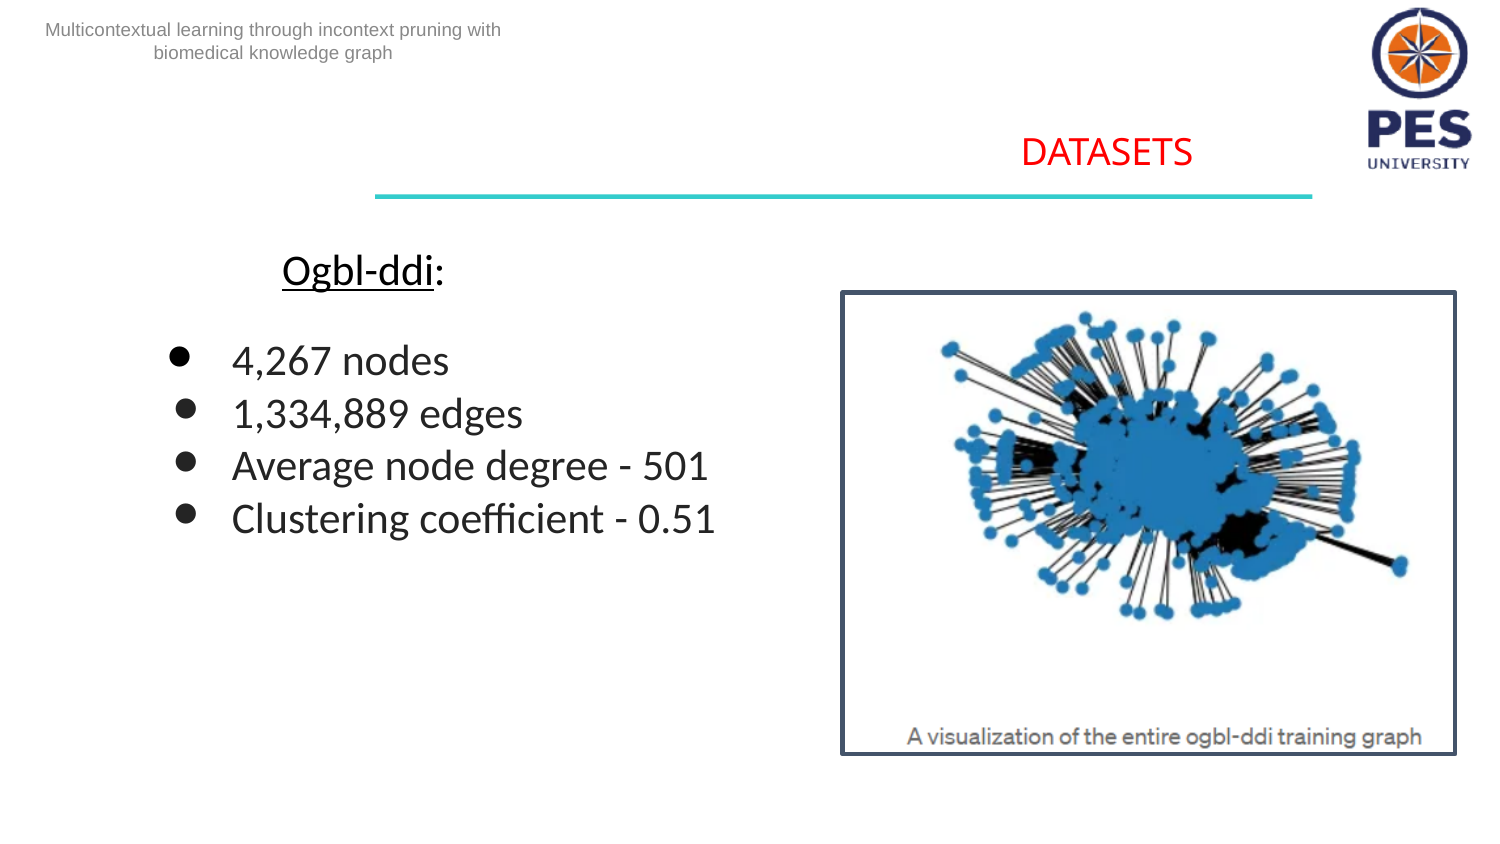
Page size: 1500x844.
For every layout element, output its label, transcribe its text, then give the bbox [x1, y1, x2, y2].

text_box Multicontextual learning through incontext pruning with biomedical knowledge graph [20, 18, 527, 64]
text_box Ogbl-ddi: [141, 121, 1361, 314]
text_box 4,267 nodes 1,334,889 edges Average node degree - 501 Clustering coefficient - 0.51 [141, 317, 846, 774]
picture [1342, 0, 1500, 193]
picture [844, 294, 1453, 752]
